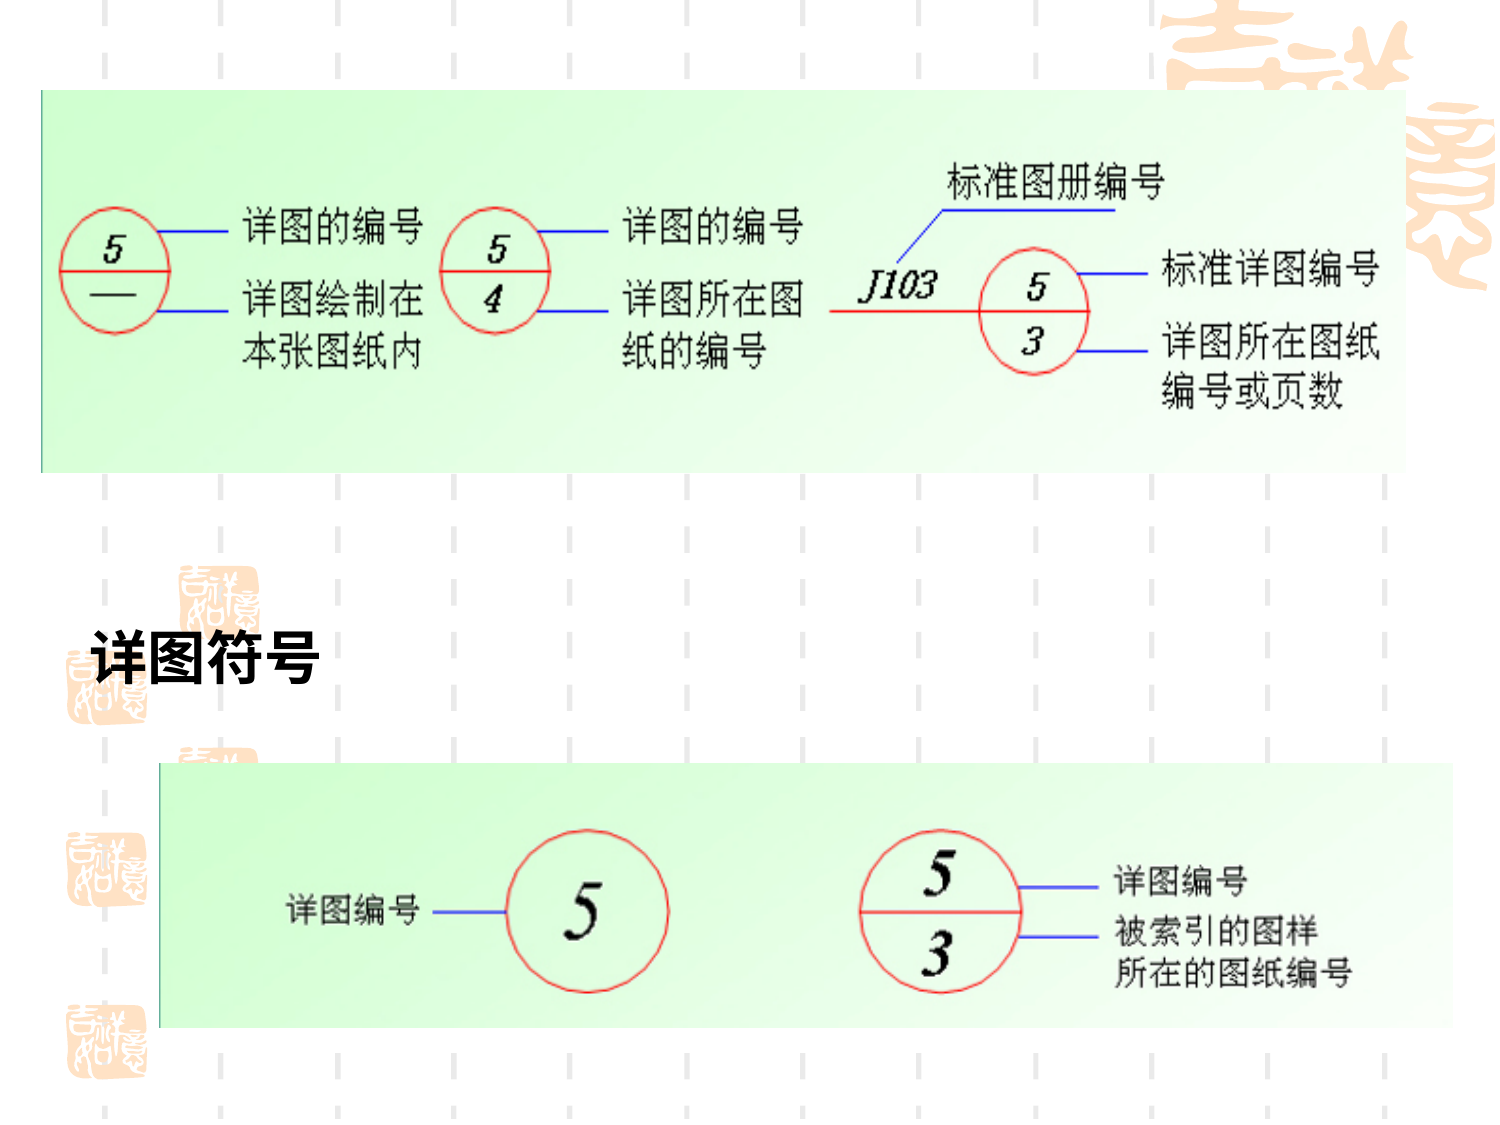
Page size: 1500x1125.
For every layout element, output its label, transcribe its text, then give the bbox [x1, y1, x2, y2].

text_box 详图符号 [74, 621, 1471, 740]
picture [40, 89, 1406, 474]
picture [159, 762, 1454, 1028]
